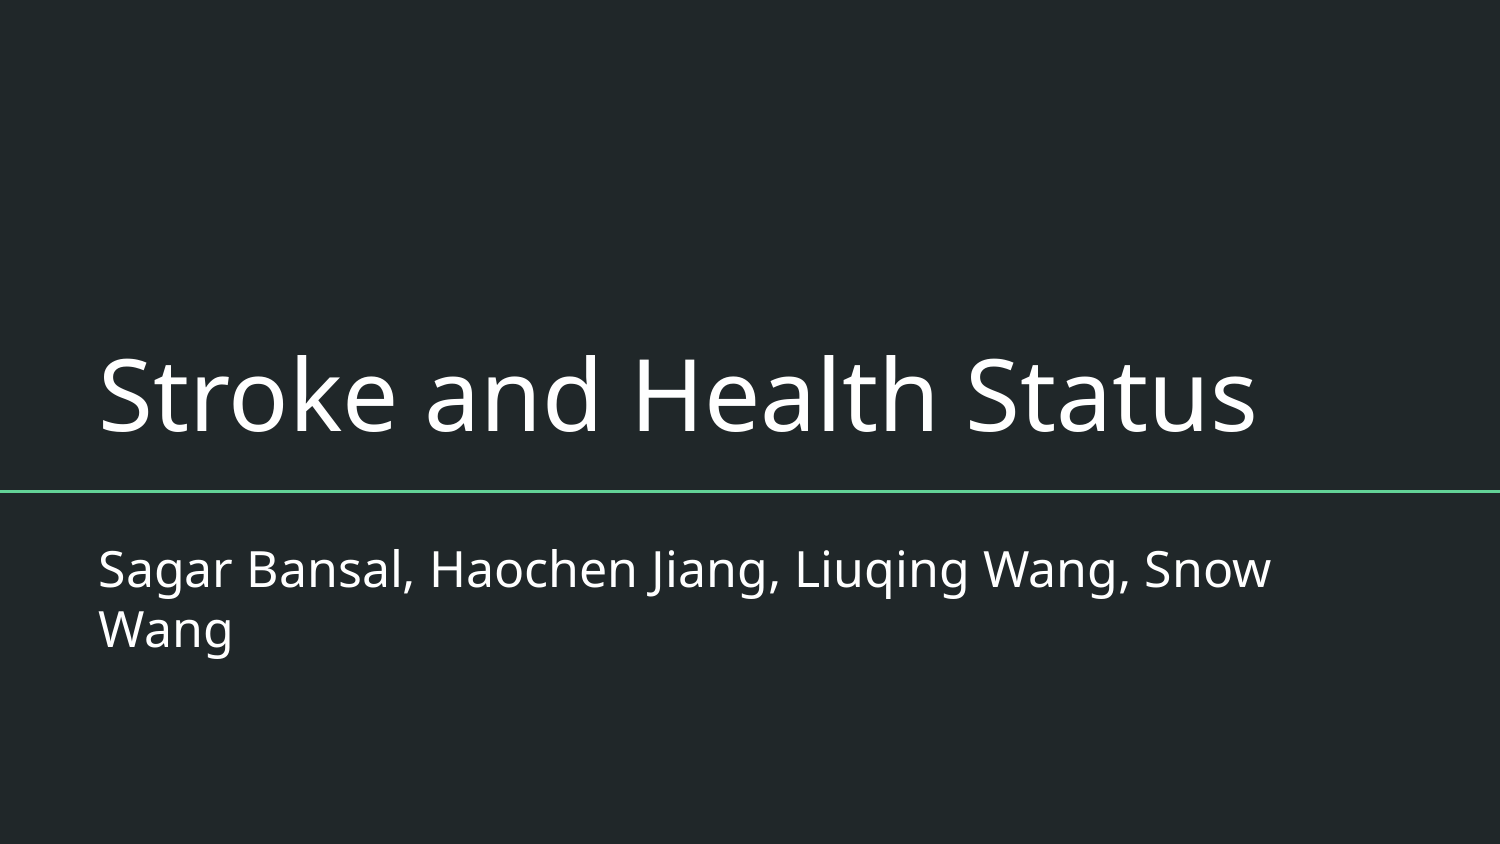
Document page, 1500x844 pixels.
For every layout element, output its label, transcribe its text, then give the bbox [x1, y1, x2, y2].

subtitle Sagar Bansal, Haochen Jiang, Liuqing Wang, Snow Wang [83, 522, 1417, 626]
title Stroke and Health Status [83, 206, 1417, 467]
